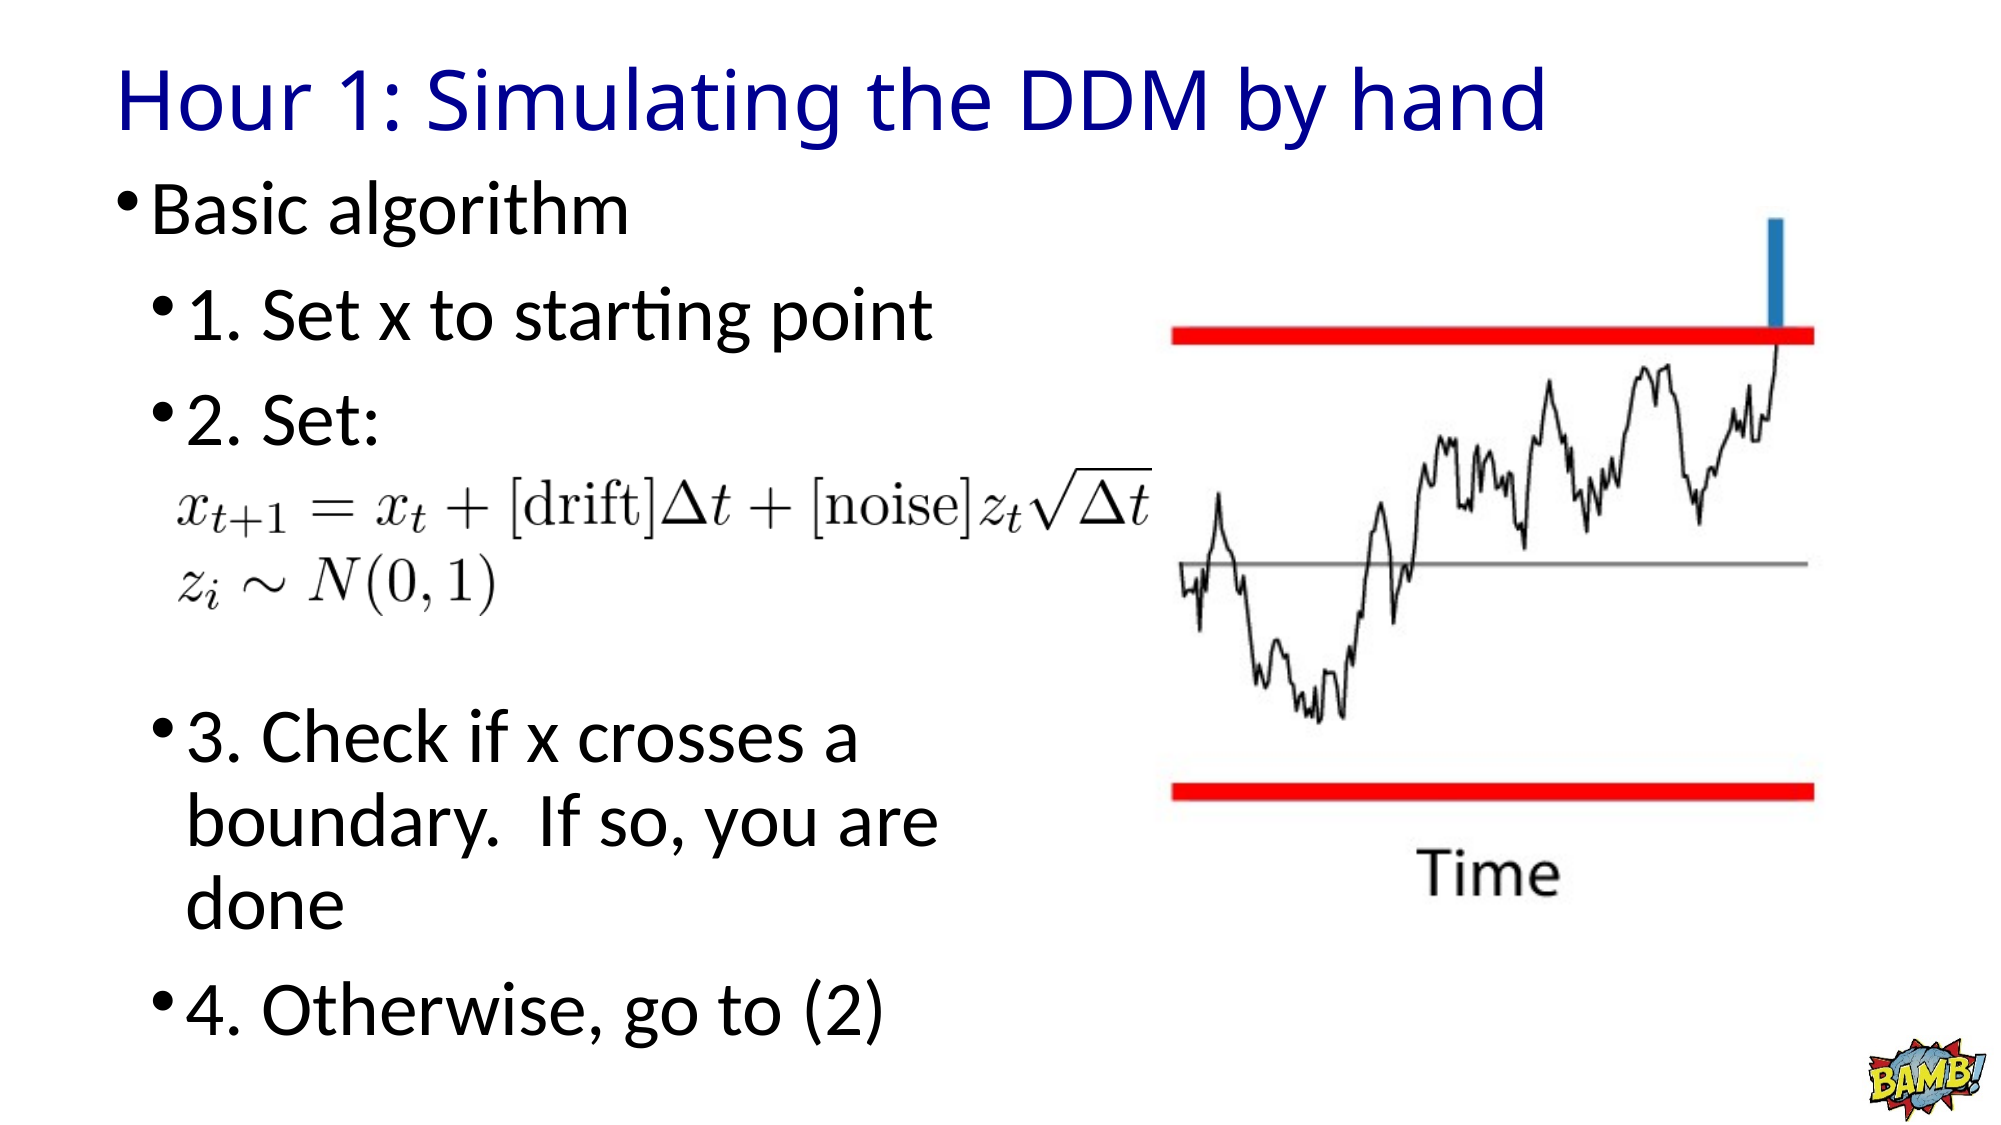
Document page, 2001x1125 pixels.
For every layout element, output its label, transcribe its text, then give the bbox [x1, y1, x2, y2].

picture [176, 206, 1831, 916]
picture [1862, 1035, 1994, 1123]
text_box Basic algorithm 1. Set x to starting point 2. Set: 3. Check if x crosses a boundary. If so, you are done 4. Otherwise, go to (2) [100, 160, 1122, 1063]
title Hour 1: Simulating the DDM by hand [99, 10, 1900, 198]
